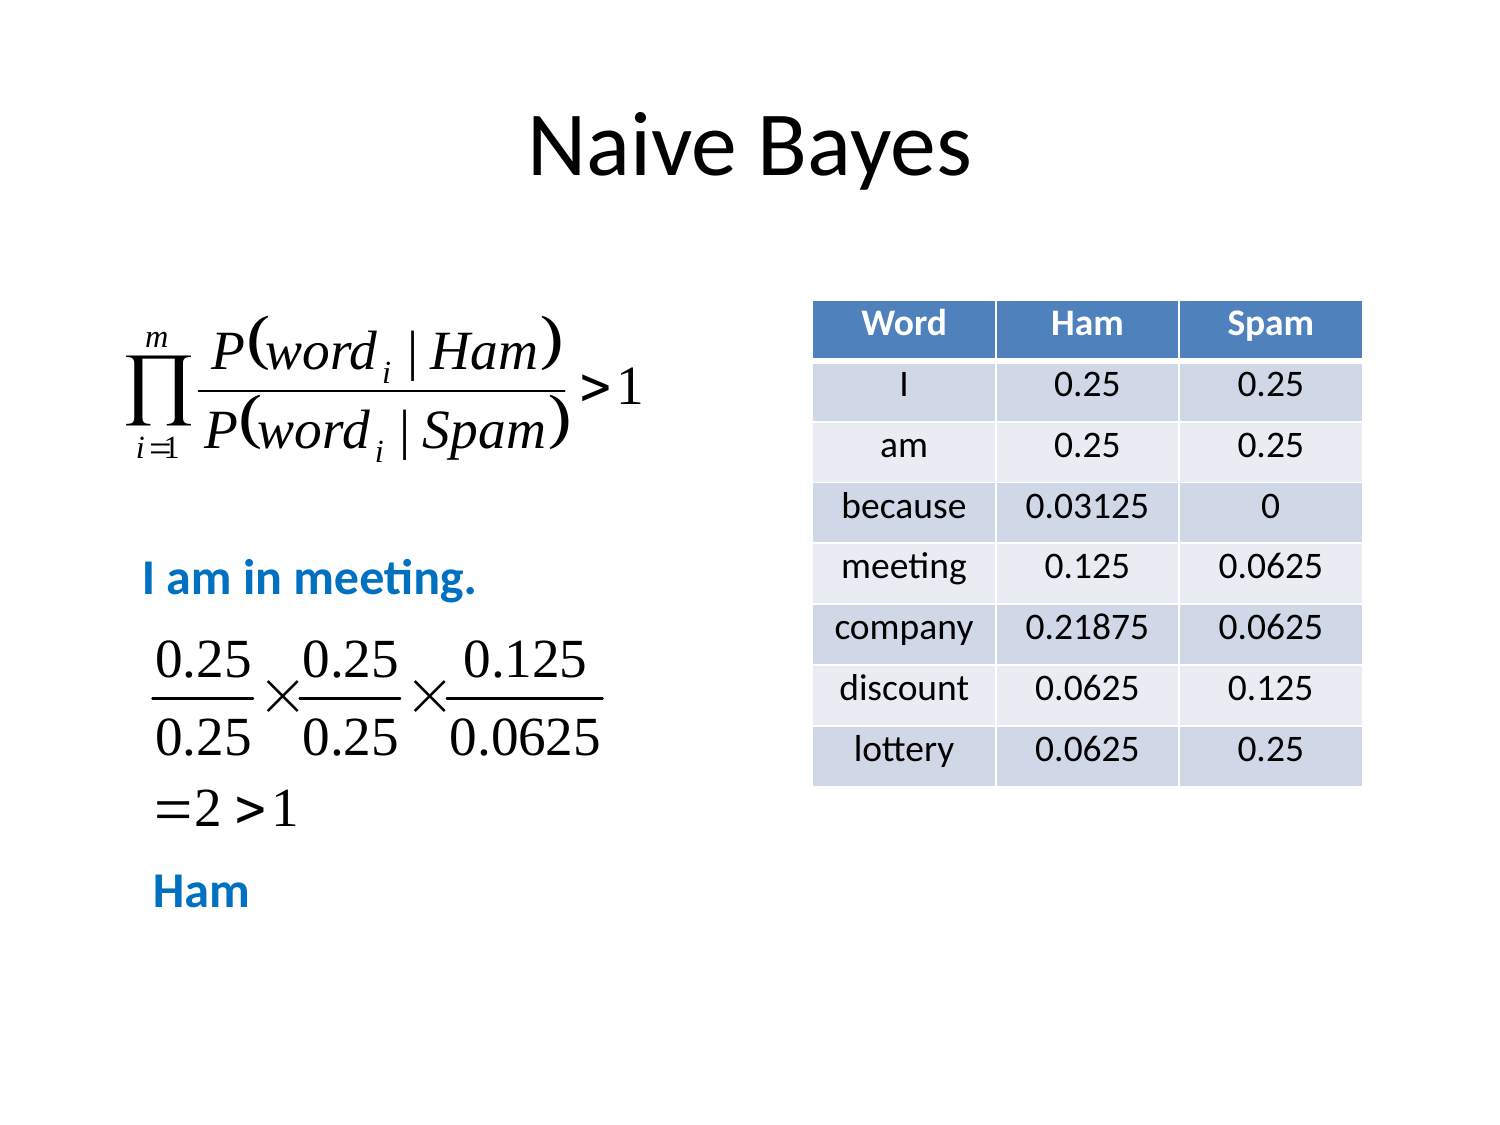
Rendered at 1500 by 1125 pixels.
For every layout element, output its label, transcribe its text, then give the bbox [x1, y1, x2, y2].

text_box I am in meeting. [127, 537, 493, 613]
table_cell 0 [1180, 483, 1362, 542]
table_cell 0.0625 [1180, 605, 1362, 664]
table_header Ham [997, 301, 1178, 358]
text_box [142, 624, 613, 837]
table_header Word [813, 301, 995, 358]
table_cell am [813, 423, 995, 482]
table_cell 0.125 [1180, 666, 1362, 725]
table_cell I [813, 364, 995, 421]
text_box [115, 312, 648, 475]
list [75, 262, 1425, 1005]
table_cell 0.0625 [1180, 544, 1362, 603]
table_cell 0.21875 [997, 605, 1178, 664]
table_cell 0.25 [1180, 423, 1362, 482]
title Naive Bayes [75, 45, 1425, 233]
table_cell because [813, 483, 995, 542]
table_header Spam [1180, 301, 1362, 358]
table_cell discount [813, 666, 995, 725]
text_box Ham [138, 849, 265, 925]
table_cell 0.03125 [997, 483, 1178, 542]
table_cell meeting [813, 544, 995, 603]
table_cell 0.125 [997, 544, 1178, 603]
table_cell 0.25 [997, 423, 1178, 482]
table_cell 0.25 [997, 364, 1178, 421]
table_cell 0.25 [1180, 364, 1362, 421]
table_cell 0.25 [1180, 727, 1362, 786]
table_cell company [813, 605, 995, 664]
table_cell lottery [813, 727, 995, 786]
table_cell 0.0625 [997, 666, 1178, 725]
table_cell 0.0625 [997, 727, 1178, 786]
